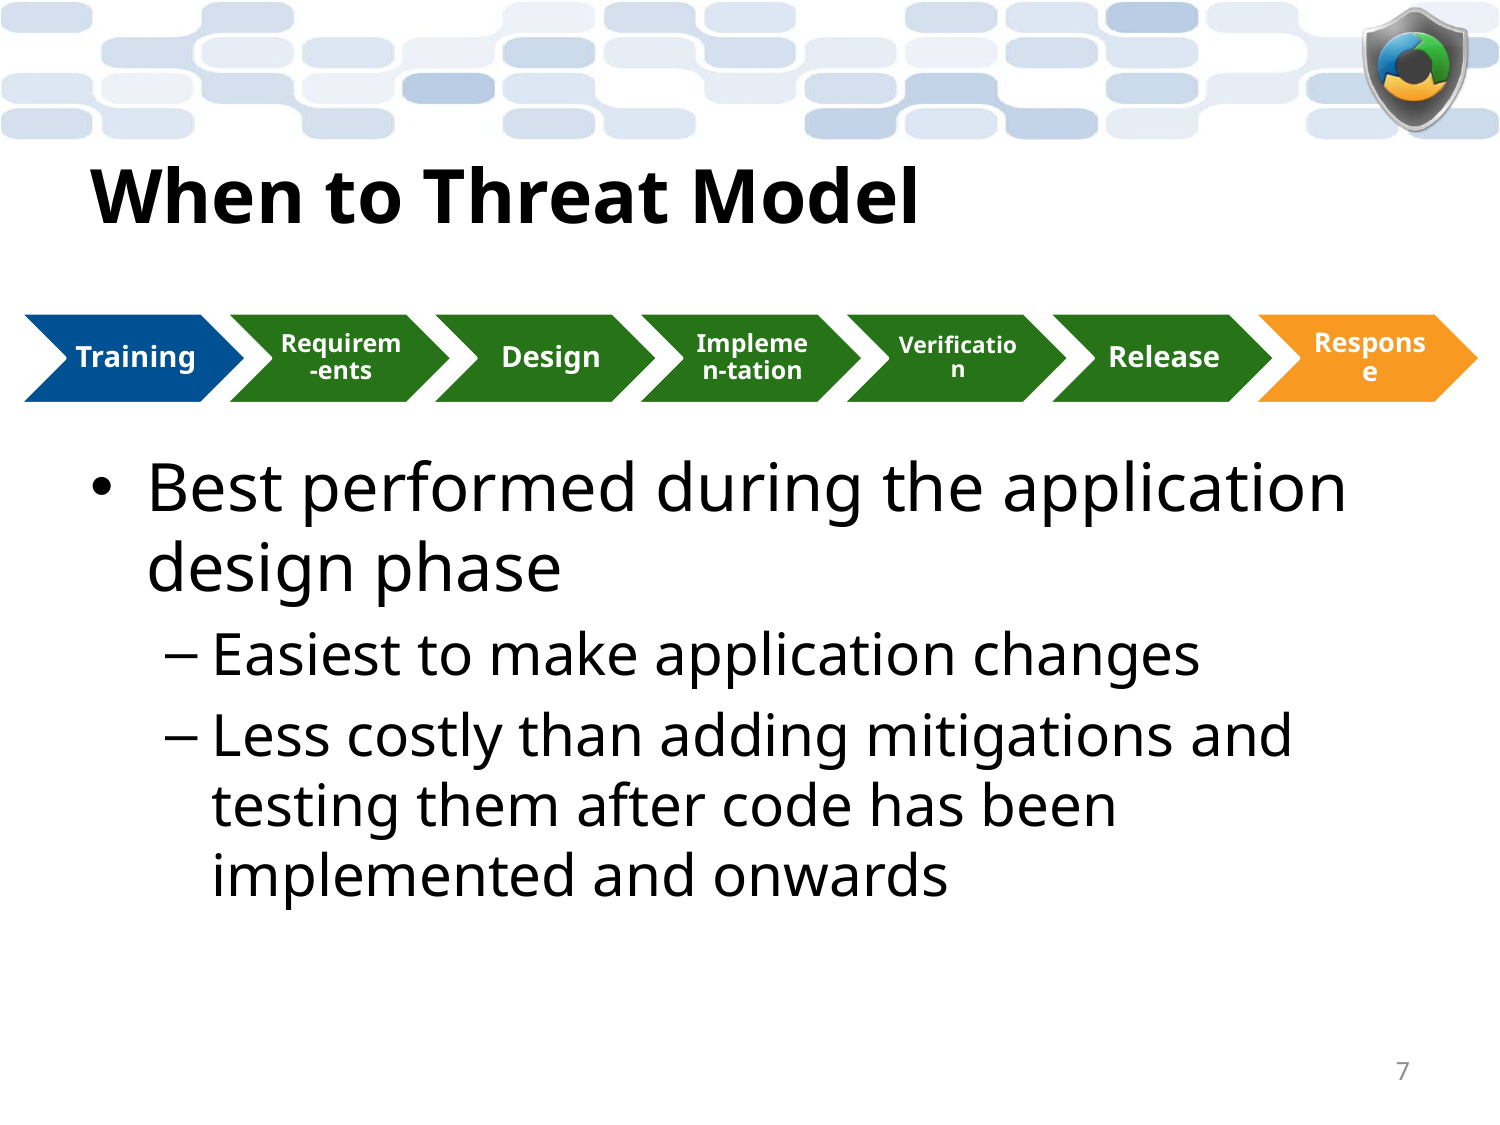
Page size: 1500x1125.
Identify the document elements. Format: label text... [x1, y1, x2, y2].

picture [0, 0, 1500, 140]
slide_number 7 [1074, 1042, 1425, 1103]
list Best performed during the application design phase Easiest to make application changes Less costly than adding mitigations and testing them after code has been implemented and onwards [75, 437, 1425, 1005]
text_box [18, 312, 222, 405]
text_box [429, 312, 633, 405]
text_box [841, 312, 1044, 405]
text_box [1046, 312, 1250, 405]
title When to Threat Model [75, 137, 1425, 250]
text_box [224, 312, 427, 405]
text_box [1252, 312, 1482, 405]
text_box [635, 312, 839, 405]
